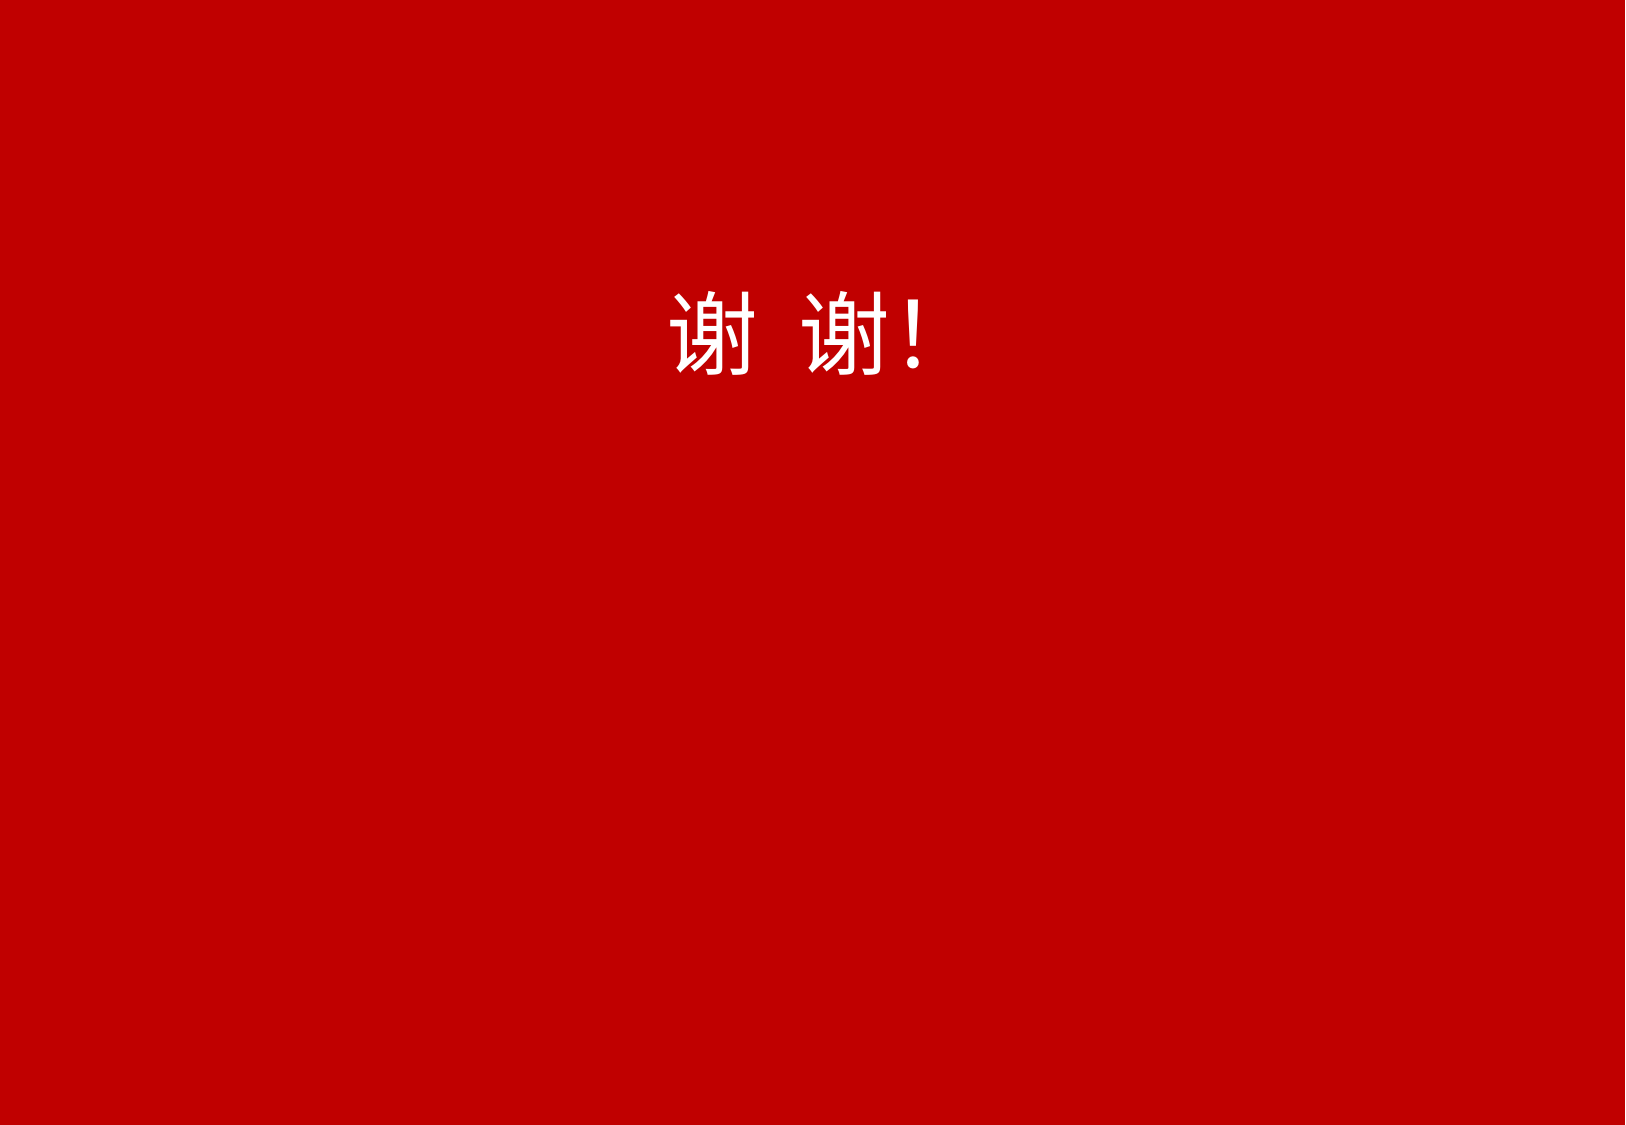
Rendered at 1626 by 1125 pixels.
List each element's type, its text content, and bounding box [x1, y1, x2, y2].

subtitle 谢 谢！ [215, 202, 1434, 475]
